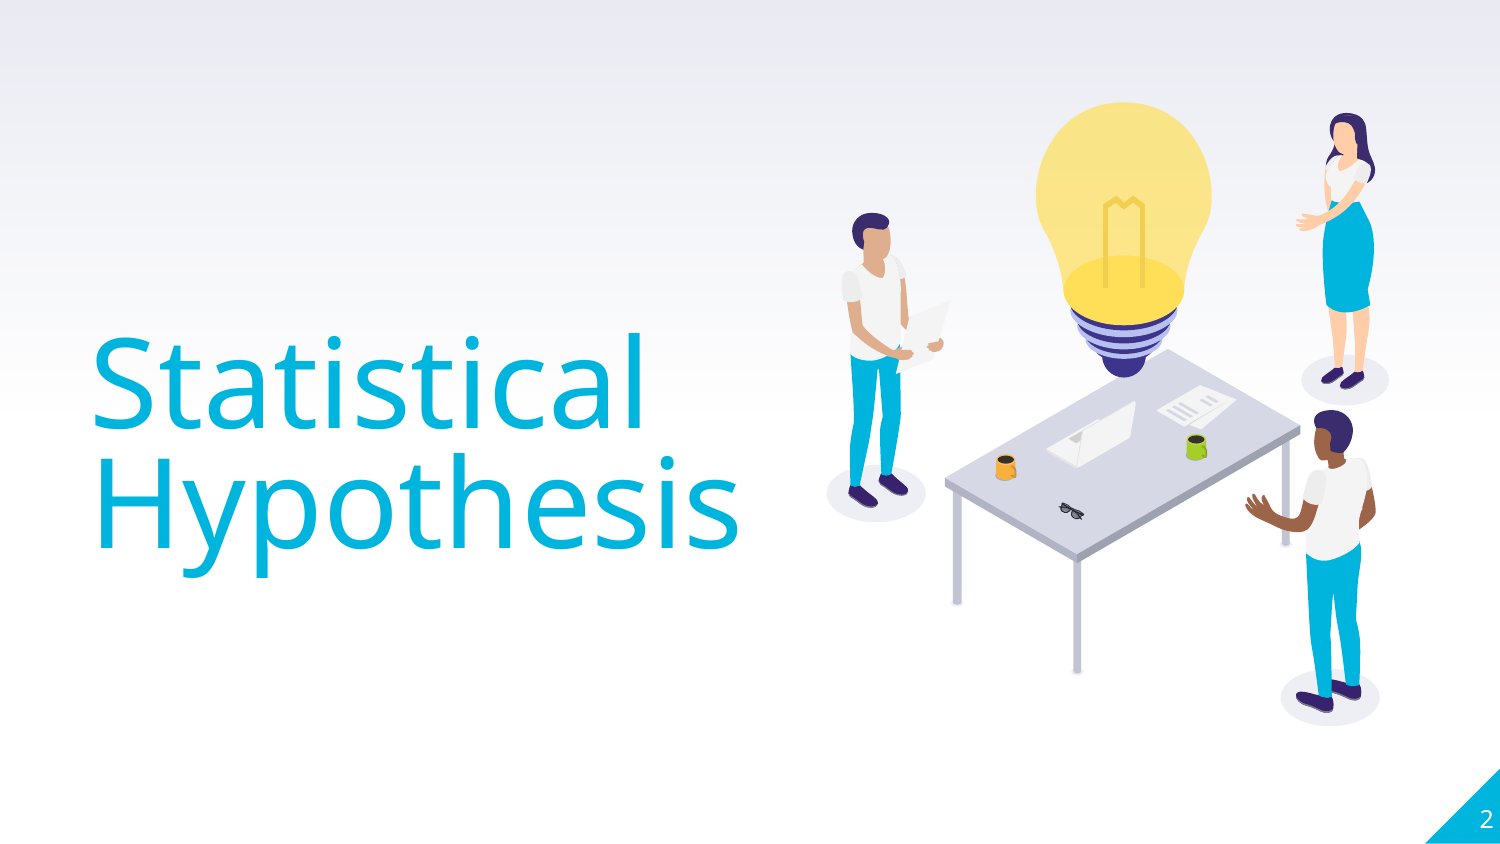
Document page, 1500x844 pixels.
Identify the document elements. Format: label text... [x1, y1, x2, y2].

slide_number 2 [1418, 760, 1494, 838]
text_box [826, 102, 1390, 727]
title Statistical Hypothesis [89, 382, 756, 573]
